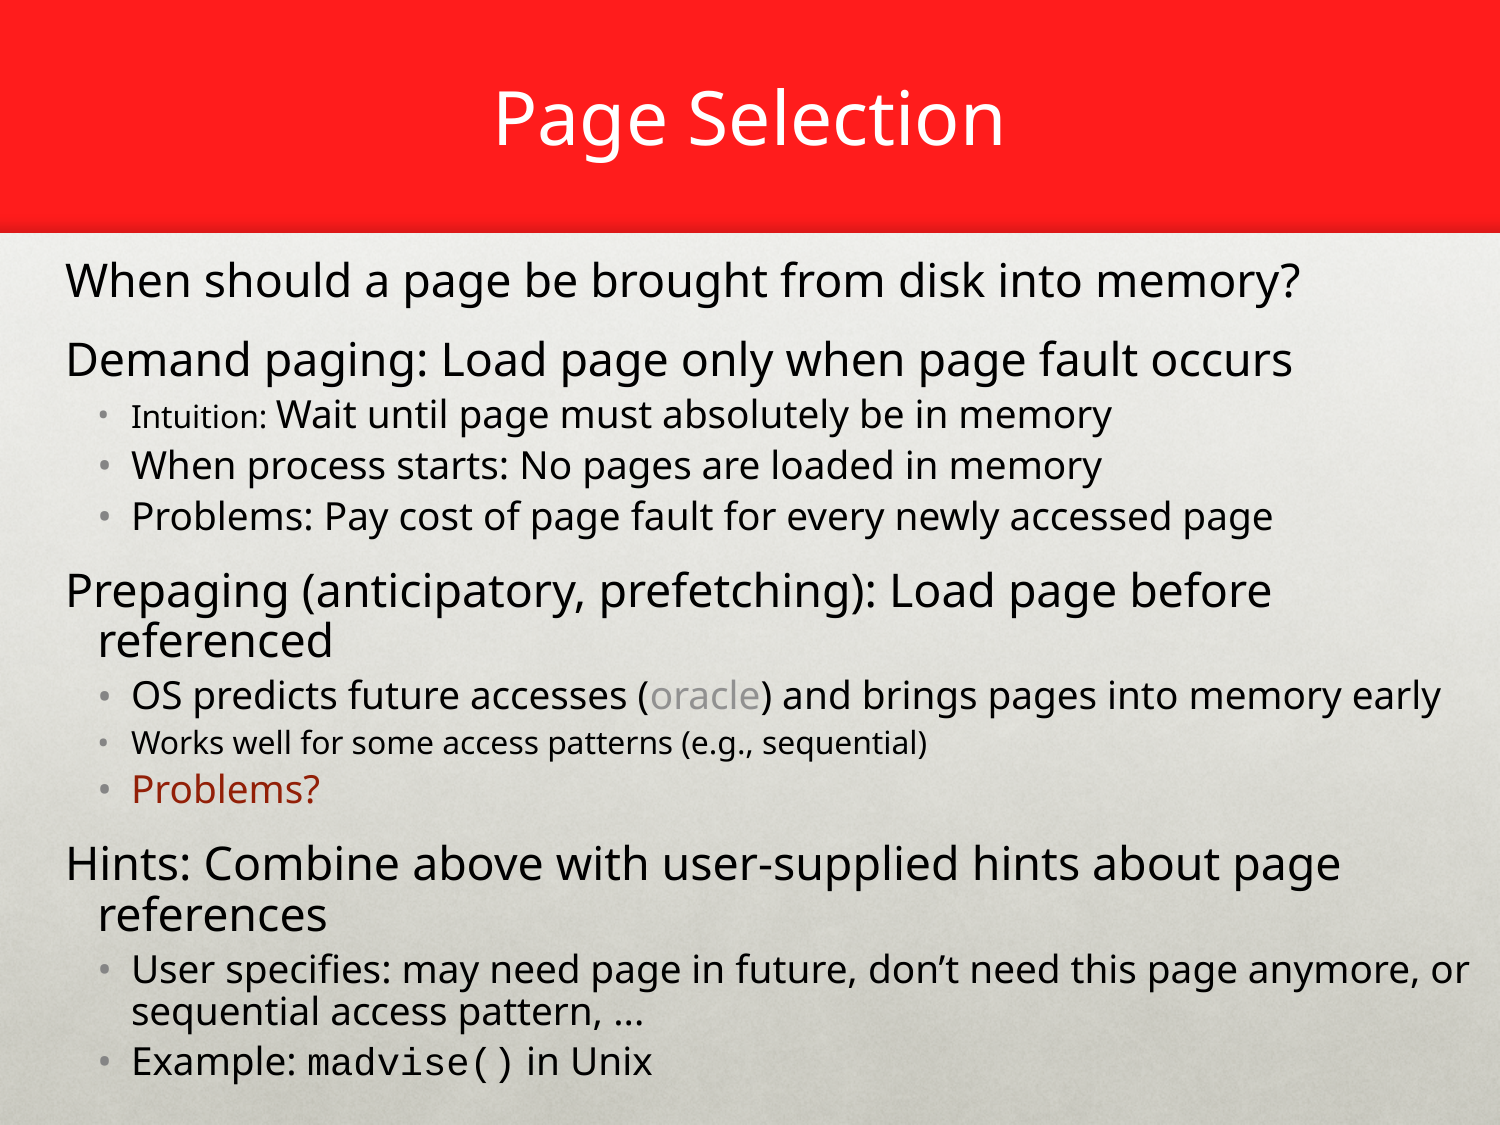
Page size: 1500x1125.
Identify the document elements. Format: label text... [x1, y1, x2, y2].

picture [0, 214, 1500, 1125]
title Page Selection [127, 10, 1372, 221]
list When should a page be brought from disk into memory? Demand paging: Load page only when page fault occurs Intuition: Wait until page must absolutely be in memory When process starts: No pages are loaded in memory Problems: Pay cost of page fault for every newly accessed page Prepaging (anticipatory, prefetching): Load page before referenced OS predicts future accesses (oracle) and brings pages into memory early Works well for some access patterns (e.g., sequential) Problems? Hints: Combine above with user-supplied hints about page references User specifies: may need page in future, don’t need this page anymore, or sequential access pattern, ... Example: madvise() in Unix [50, 249, 1500, 1100]
